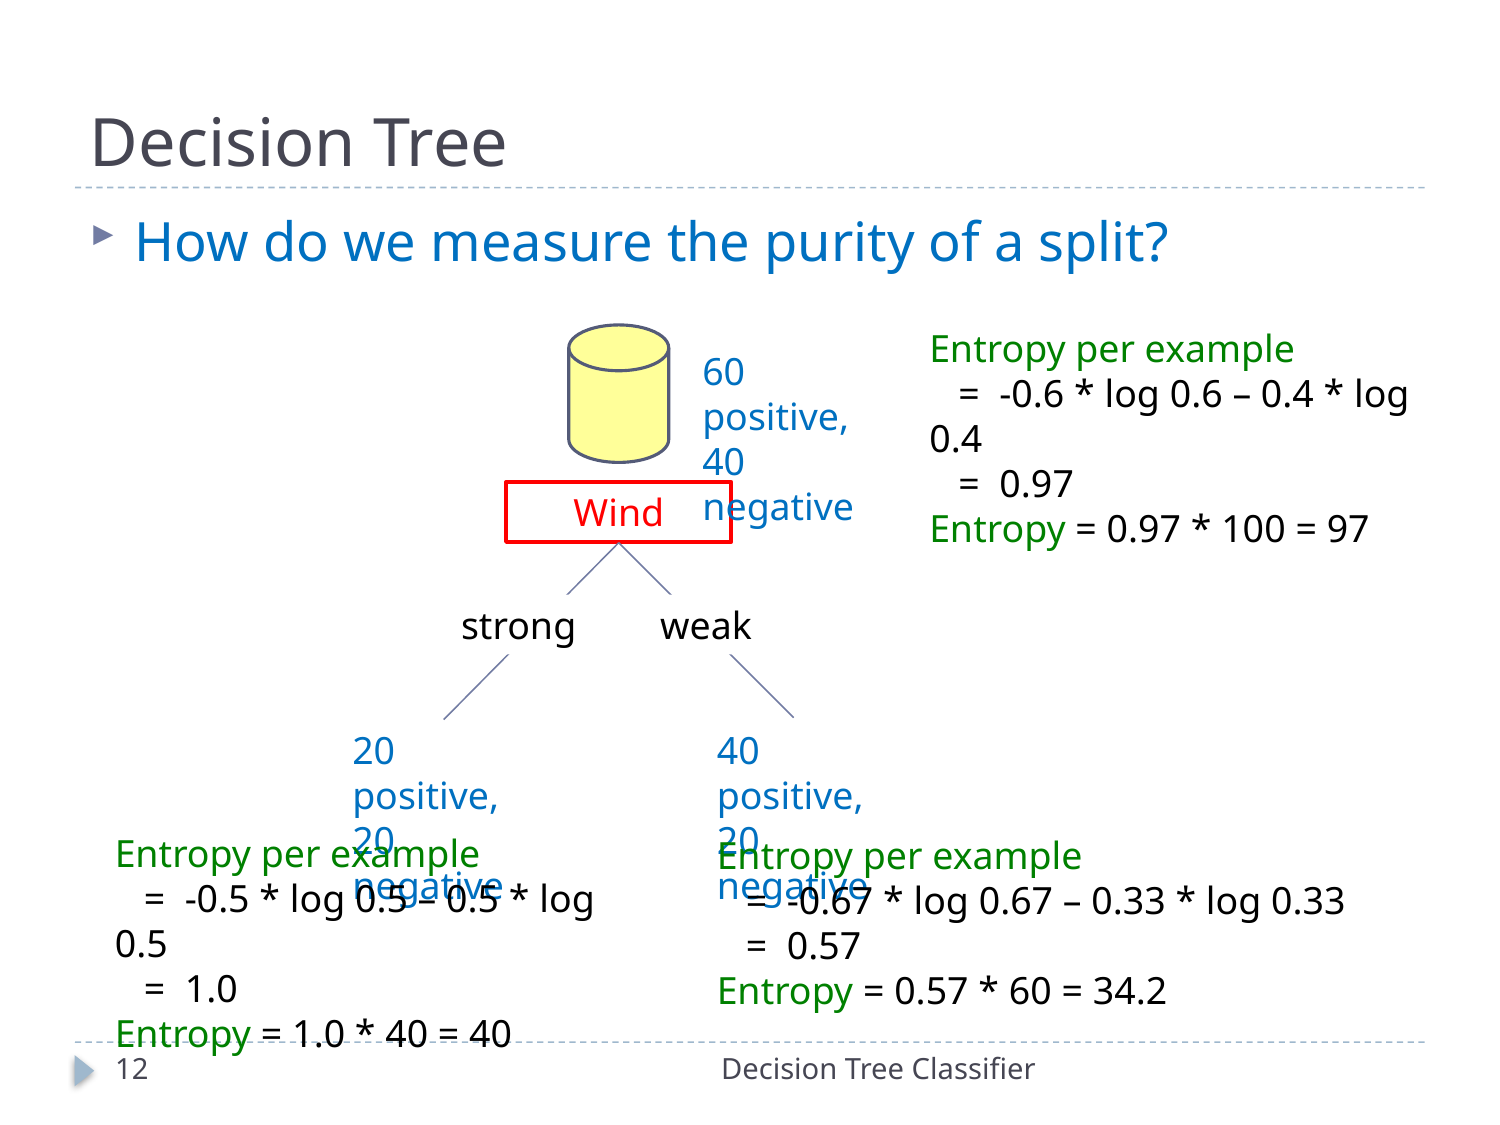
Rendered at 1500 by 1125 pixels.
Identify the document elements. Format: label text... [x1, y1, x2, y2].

title Decision Tree [75, 24, 1425, 188]
text_box Entropy per example = -0.5 * log 0.5 – 0.5 * log 0.5 = 1.0 Entropy = 1.0 * 40 = 40 [99, 823, 648, 1063]
list How do we measure the purity of a split? [75, 200, 1425, 1010]
slide_number 12 [100, 1063, 426, 1103]
footer Decision Tree Classifier [475, 1042, 1051, 1103]
text_box Entropy per example = -0.67 * log 0.67 – 0.33 * log 0.33 = 0.57 Entropy = 0.57 * 60 = 34.2 [702, 824, 1363, 1020]
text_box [337, 324, 915, 826]
text_box Entropy per example = -0.6 * log 0.6 – 0.4 * log 0.4 = 0.97 Entropy = 0.97 * 100 = 97 [914, 317, 1463, 558]
